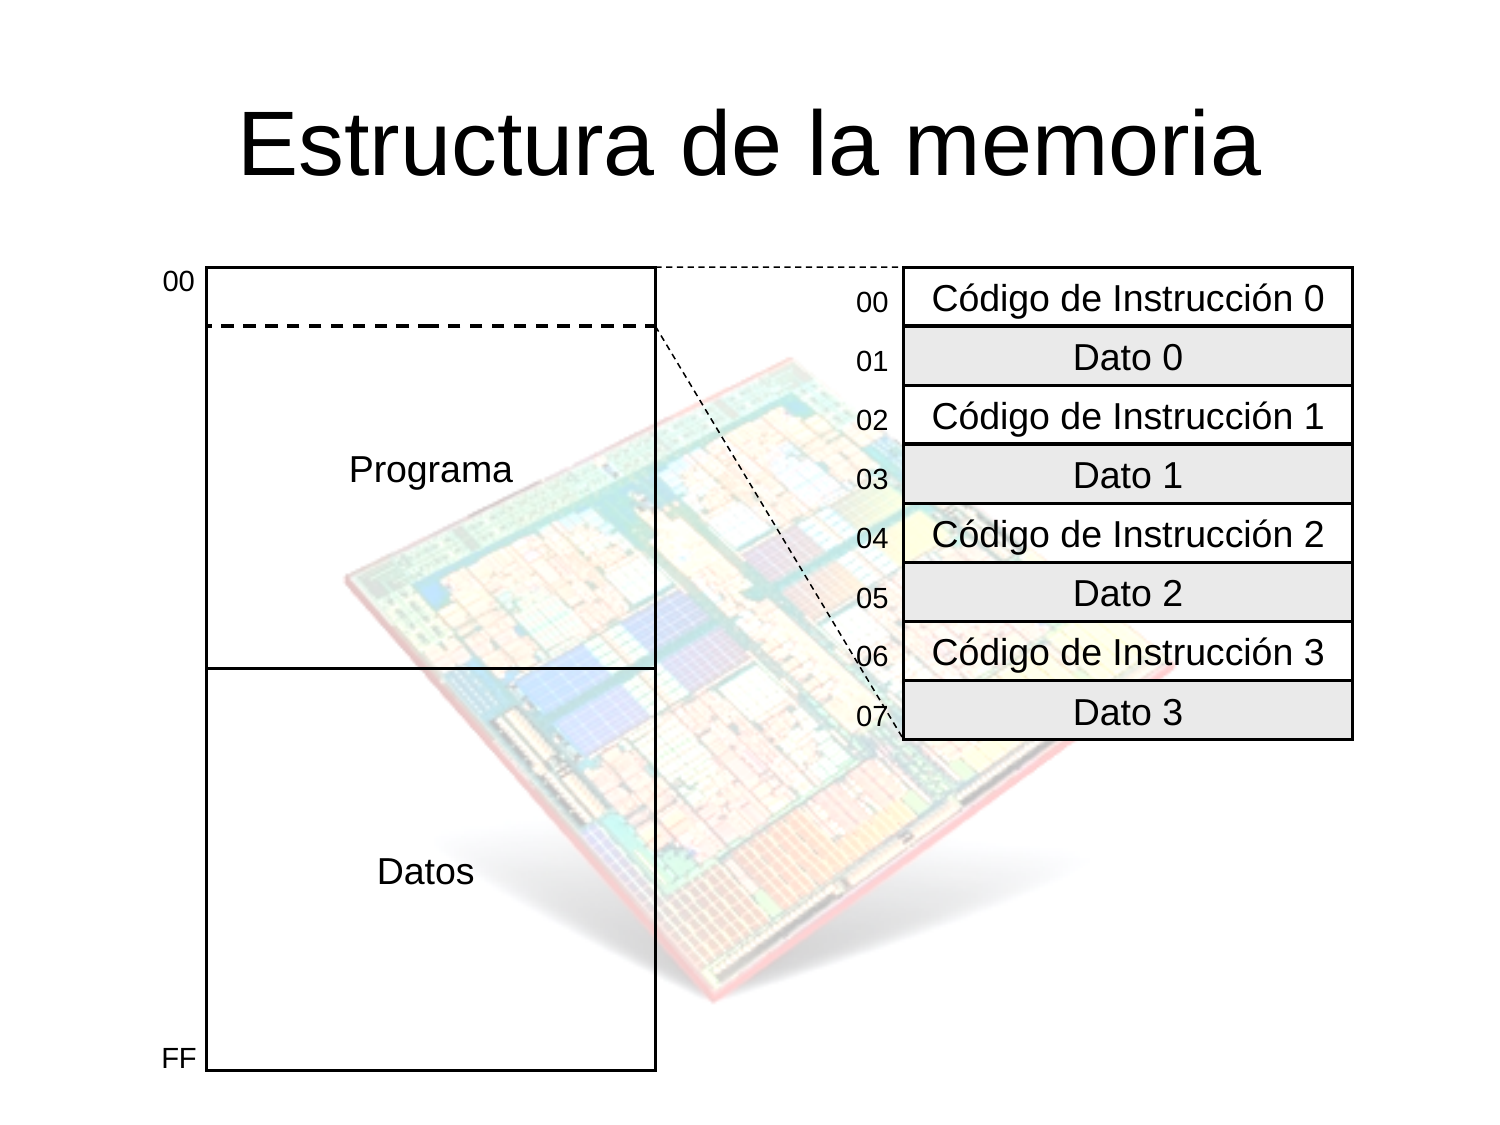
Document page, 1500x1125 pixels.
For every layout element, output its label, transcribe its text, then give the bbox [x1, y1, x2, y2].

text_box Código de Instrucción 1 [903, 385, 1353, 444]
text_box 06 [841, 630, 904, 681]
text_box 02 [841, 394, 904, 444]
text_box Dato 1 [903, 444, 1353, 503]
title Estructura de la memoria [74, 44, 1426, 233]
text_box 04 [841, 512, 904, 563]
text_box Dato 3 [903, 680, 1353, 740]
text_box 01 [841, 335, 904, 386]
text_box Código de Instrucción 0 [903, 267, 1353, 326]
text_box Datos [206, 668, 656, 1071]
text_box 03 [841, 453, 904, 503]
text_box 05 [841, 571, 904, 622]
text_box Código de Instrucción 2 [903, 503, 1353, 562]
text_box 00 [147, 255, 210, 306]
text_box FF [146, 1032, 212, 1082]
text_box Dato 0 [903, 326, 1353, 385]
text_box Programa [206, 267, 656, 668]
text_box Dato 2 [903, 562, 1353, 621]
text_box 07 [841, 689, 904, 740]
text_box Código de Instrucción 3 [903, 621, 1353, 680]
text_box 00 [841, 276, 904, 326]
